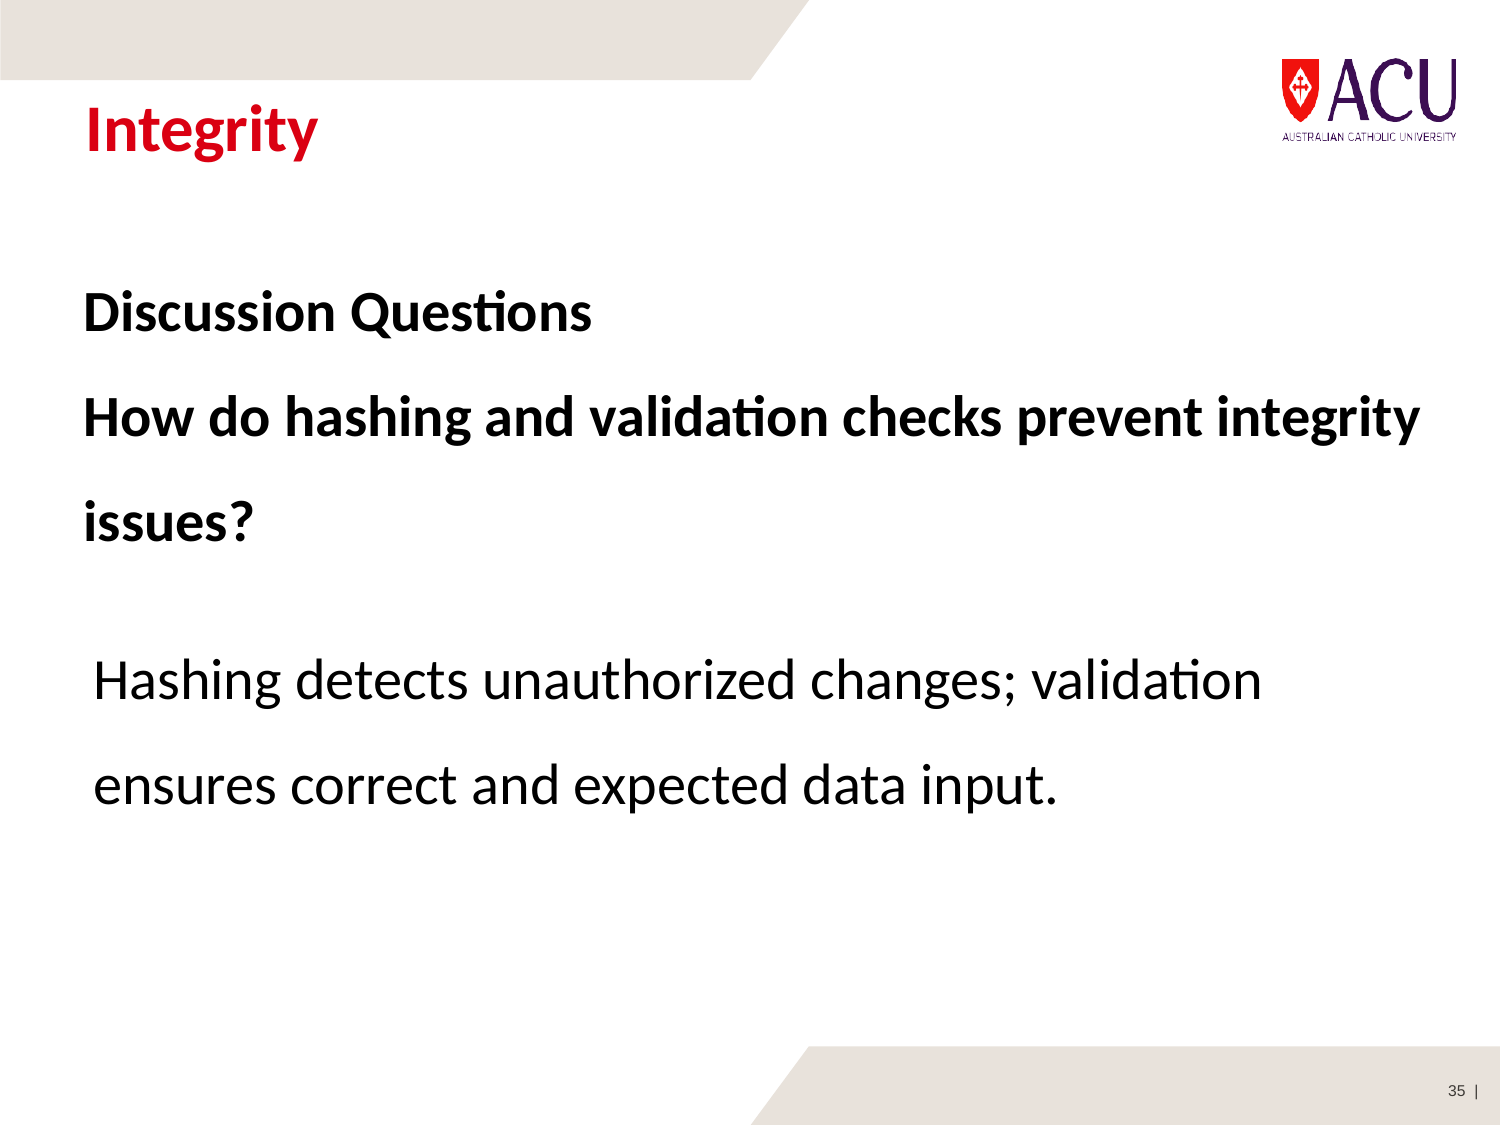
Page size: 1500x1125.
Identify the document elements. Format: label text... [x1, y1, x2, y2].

text_box Hashing detects unauthorized changes; validation ensures correct and expected data input. [78, 598, 1476, 824]
slide_number 35 | [1446, 1080, 1481, 1125]
title Integrity [83, 82, 1253, 220]
text_box Discussion Questions How do hashing and validation checks prevent integrity issues? [83, 220, 1422, 554]
picture [1282, 58, 1456, 141]
